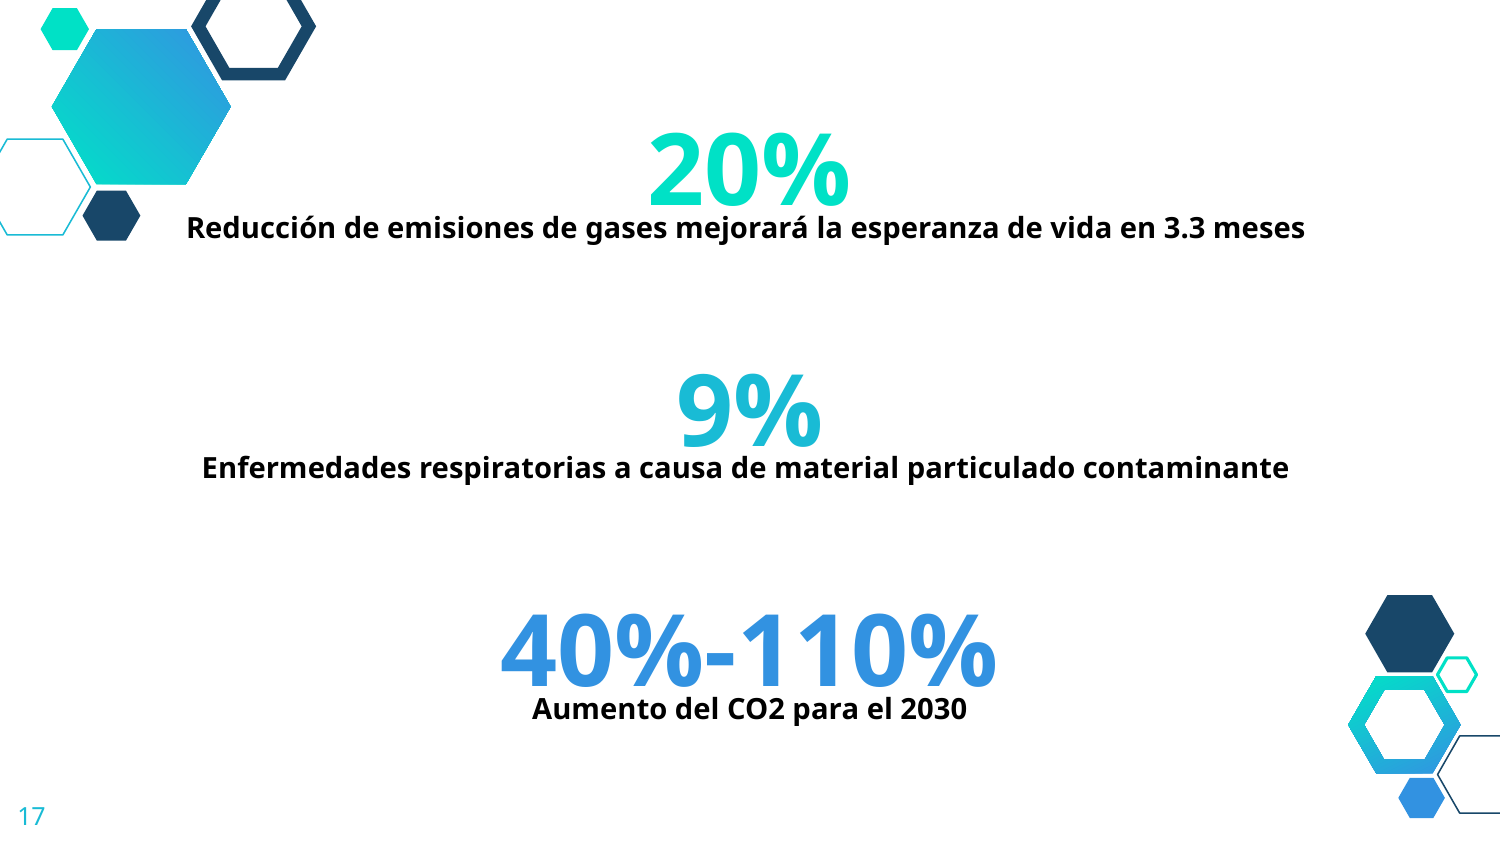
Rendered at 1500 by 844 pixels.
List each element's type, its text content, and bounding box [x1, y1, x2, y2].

slide_number ‹#› [2, 785, 93, 844]
title 9% [112, 334, 1388, 434]
subtitle Aumento del CO2 para el 2030 [112, 675, 1388, 752]
title 20% [112, 93, 1388, 193]
subtitle Reducción de emisiones de gases mejorará la esperanza de vida en 3.3 meses [112, 193, 1388, 270]
title 40%-110% [112, 575, 1388, 675]
subtitle Enfermedades respiratorias a causa de material particulado contaminante [112, 434, 1388, 511]
